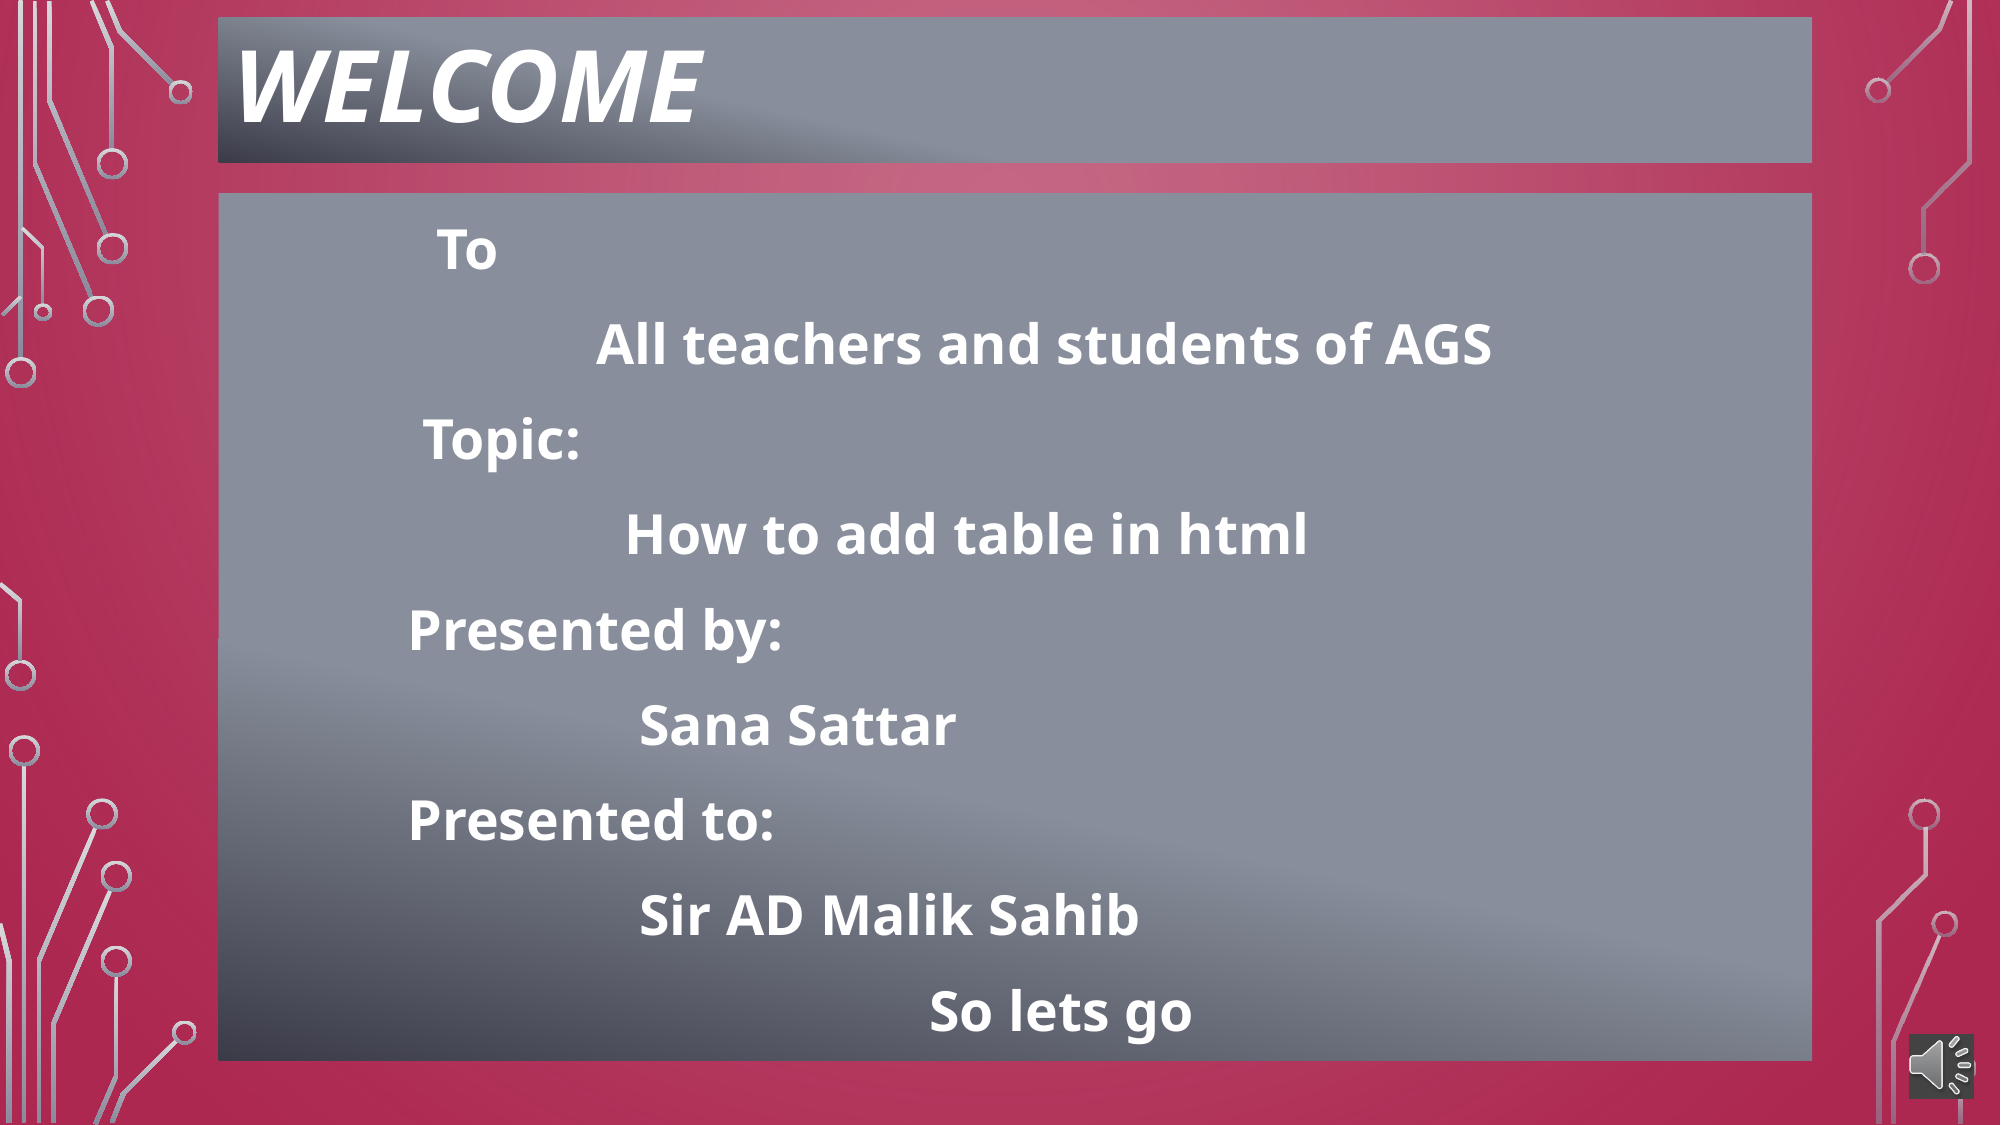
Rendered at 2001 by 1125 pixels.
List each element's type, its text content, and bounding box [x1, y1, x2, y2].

picture [1908, 1033, 1976, 1101]
title Welcome [218, 17, 1813, 163]
list To All teachers and students of AGS Topic: How to add table in html Presented by: Sana Sattar Presented to: Sir AD Malik Sahib So lets go [218, 193, 1813, 1061]
